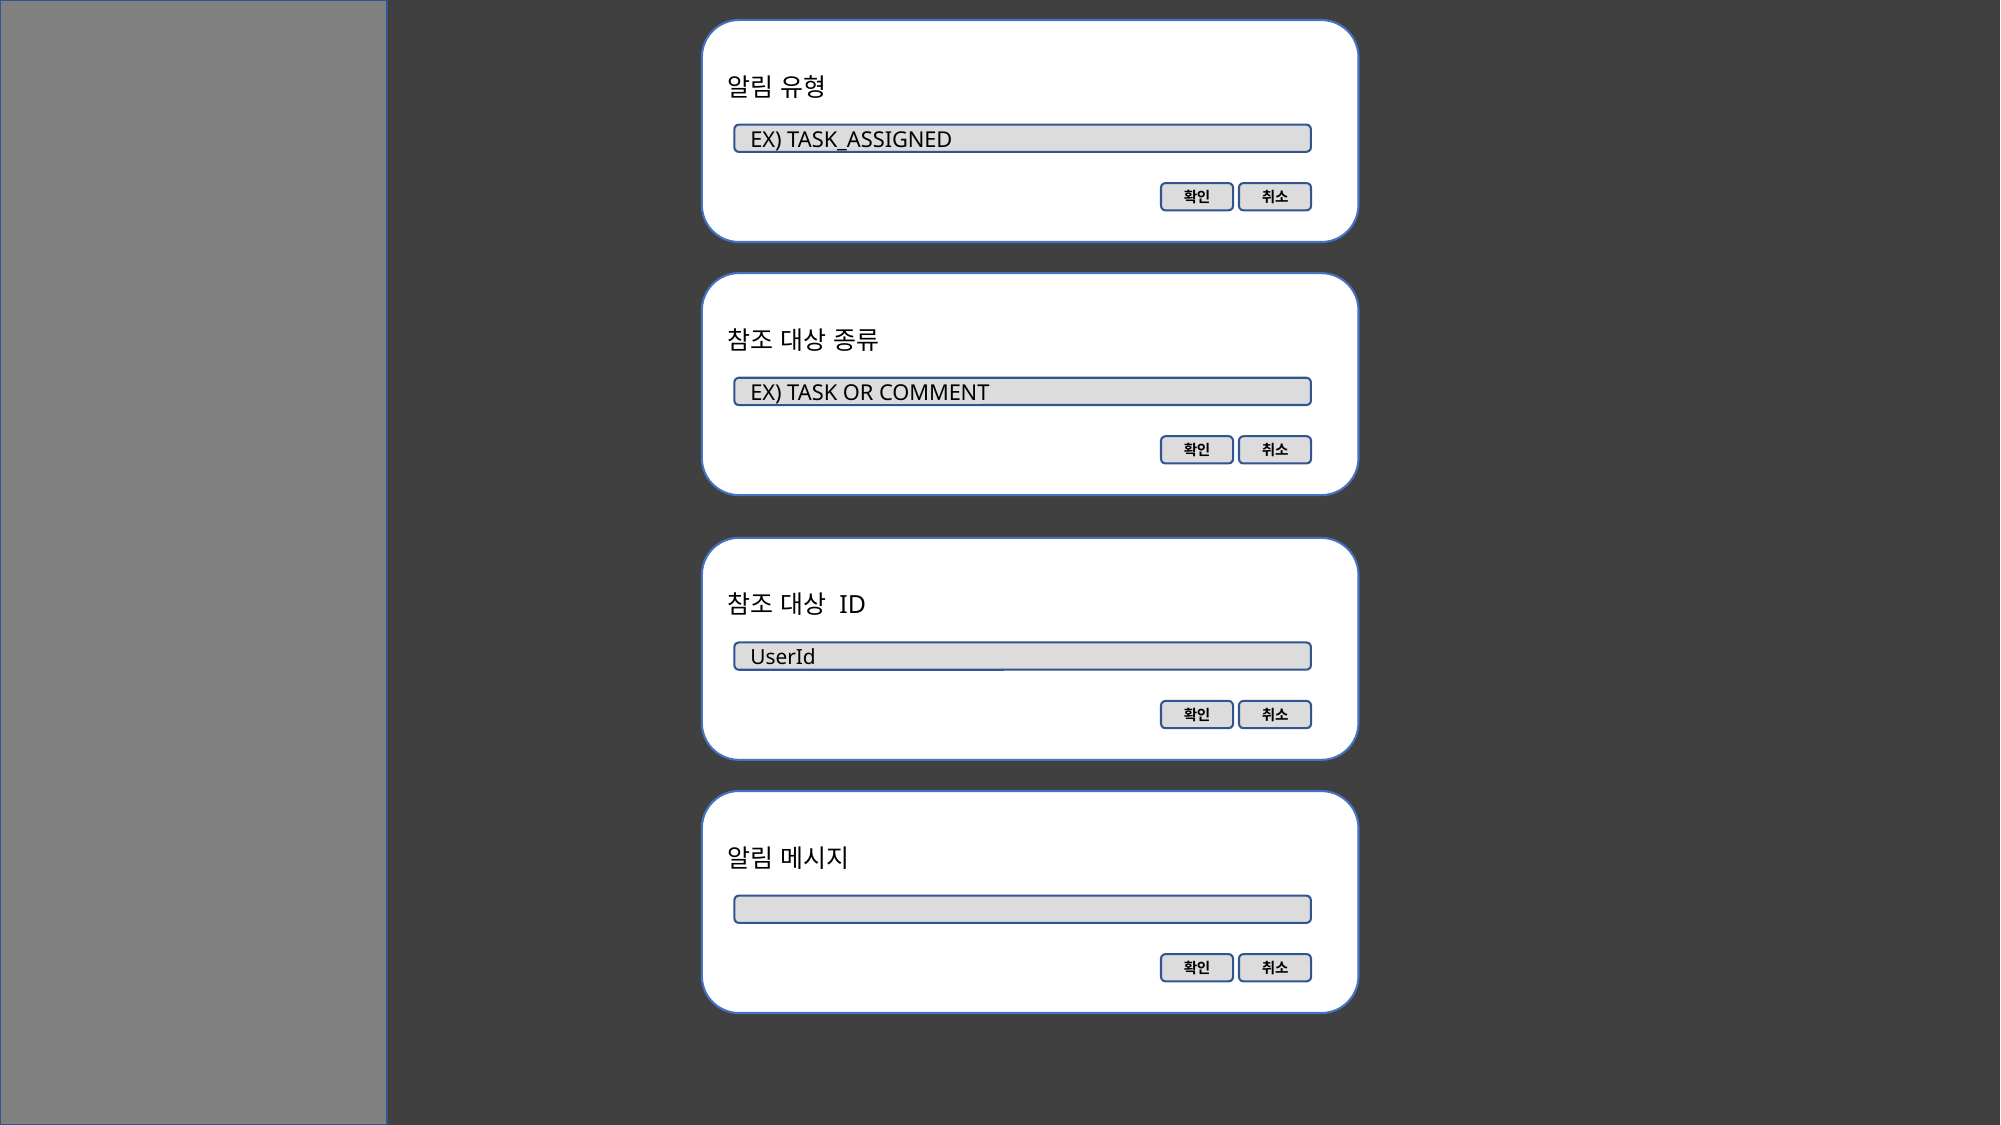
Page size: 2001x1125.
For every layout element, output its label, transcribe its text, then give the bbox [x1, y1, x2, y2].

text_box 알림 유형 [700, 18, 1360, 244]
text_box 확인 [1159, 182, 1235, 212]
text_box EX) TASK OR COMMENT [733, 376, 1312, 407]
text_box EX) TASK_ASSIGNED [733, 123, 1312, 153]
text_box 취소 [1237, 435, 1313, 465]
text_box [0, 0, 388, 1125]
text_box 참조 대상 ID [700, 536, 1360, 761]
text_box 확인 [1159, 953, 1235, 983]
text_box 확인 [1159, 699, 1235, 730]
text_box UserId [733, 641, 1312, 671]
text_box 참조 대상 종류 [700, 272, 1360, 497]
text_box [733, 894, 1312, 924]
text_box 알림 메시지 [700, 789, 1360, 1015]
text_box 취소 [1237, 699, 1313, 730]
text_box 취소 [1237, 182, 1313, 212]
text_box 확인 [1159, 435, 1235, 465]
text_box 취소 [1237, 953, 1313, 983]
